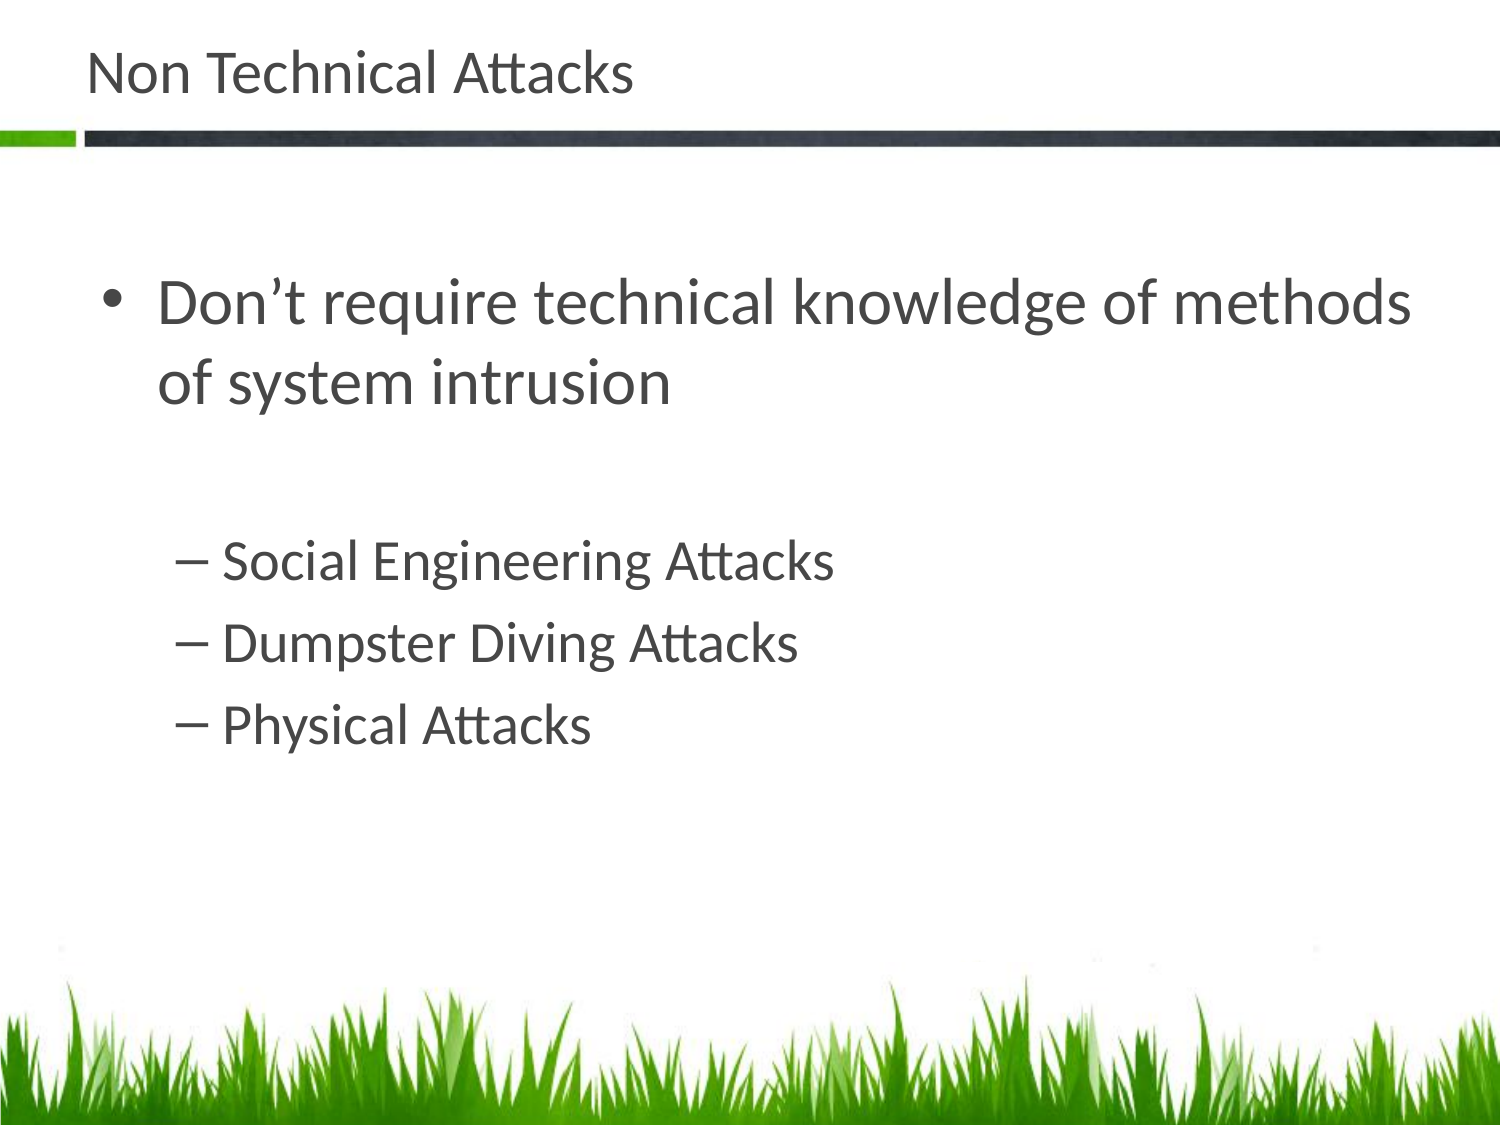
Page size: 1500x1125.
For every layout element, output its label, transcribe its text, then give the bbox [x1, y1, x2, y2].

list Don’t require technical knowledge of methods of system intrusion Social Engineering Attacks Dumpster Diving Attacks Physical Attacks [85, 249, 1436, 993]
title Non Technical Attacks [71, 12, 1450, 125]
picture [0, 0, 1500, 1125]
